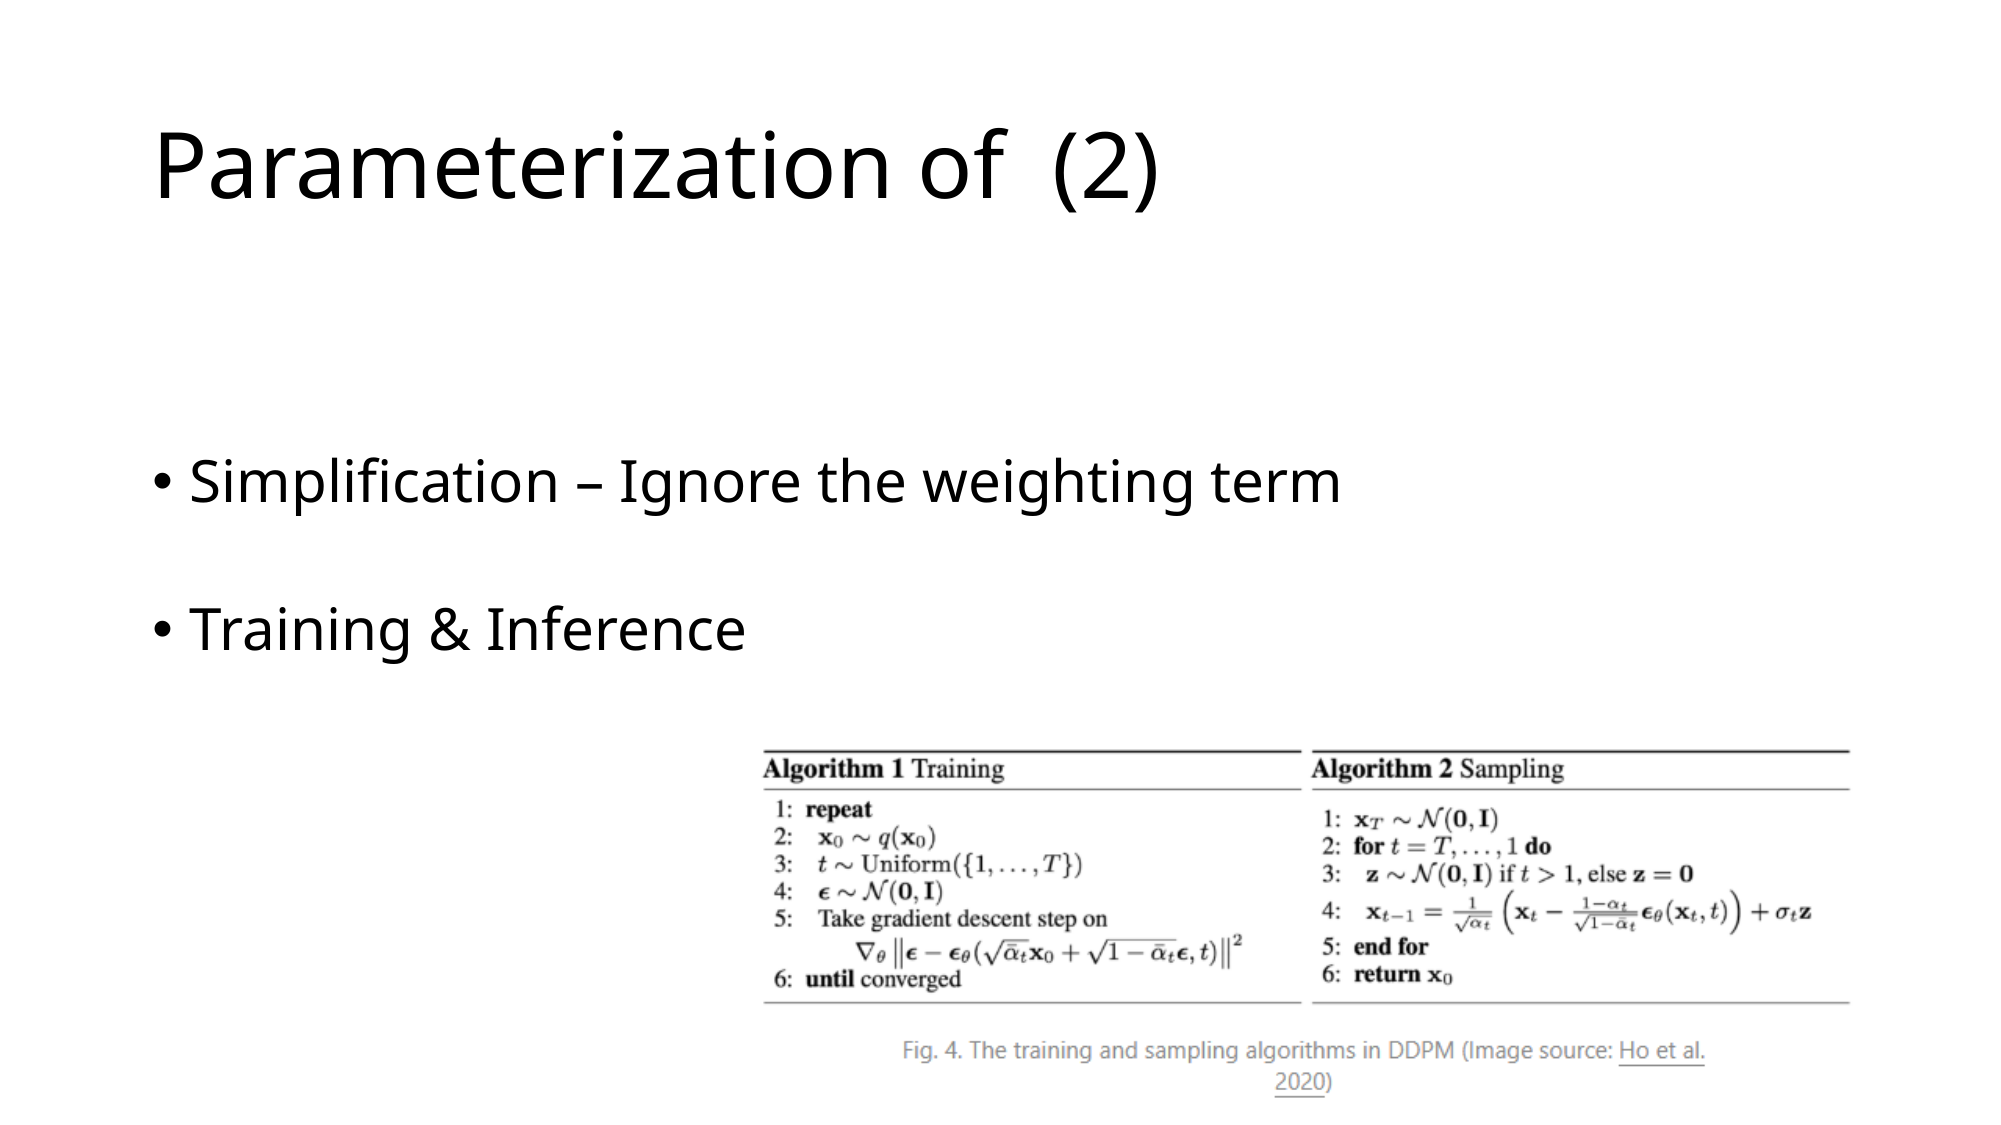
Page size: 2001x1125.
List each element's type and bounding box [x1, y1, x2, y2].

picture [759, 745, 1863, 1101]
